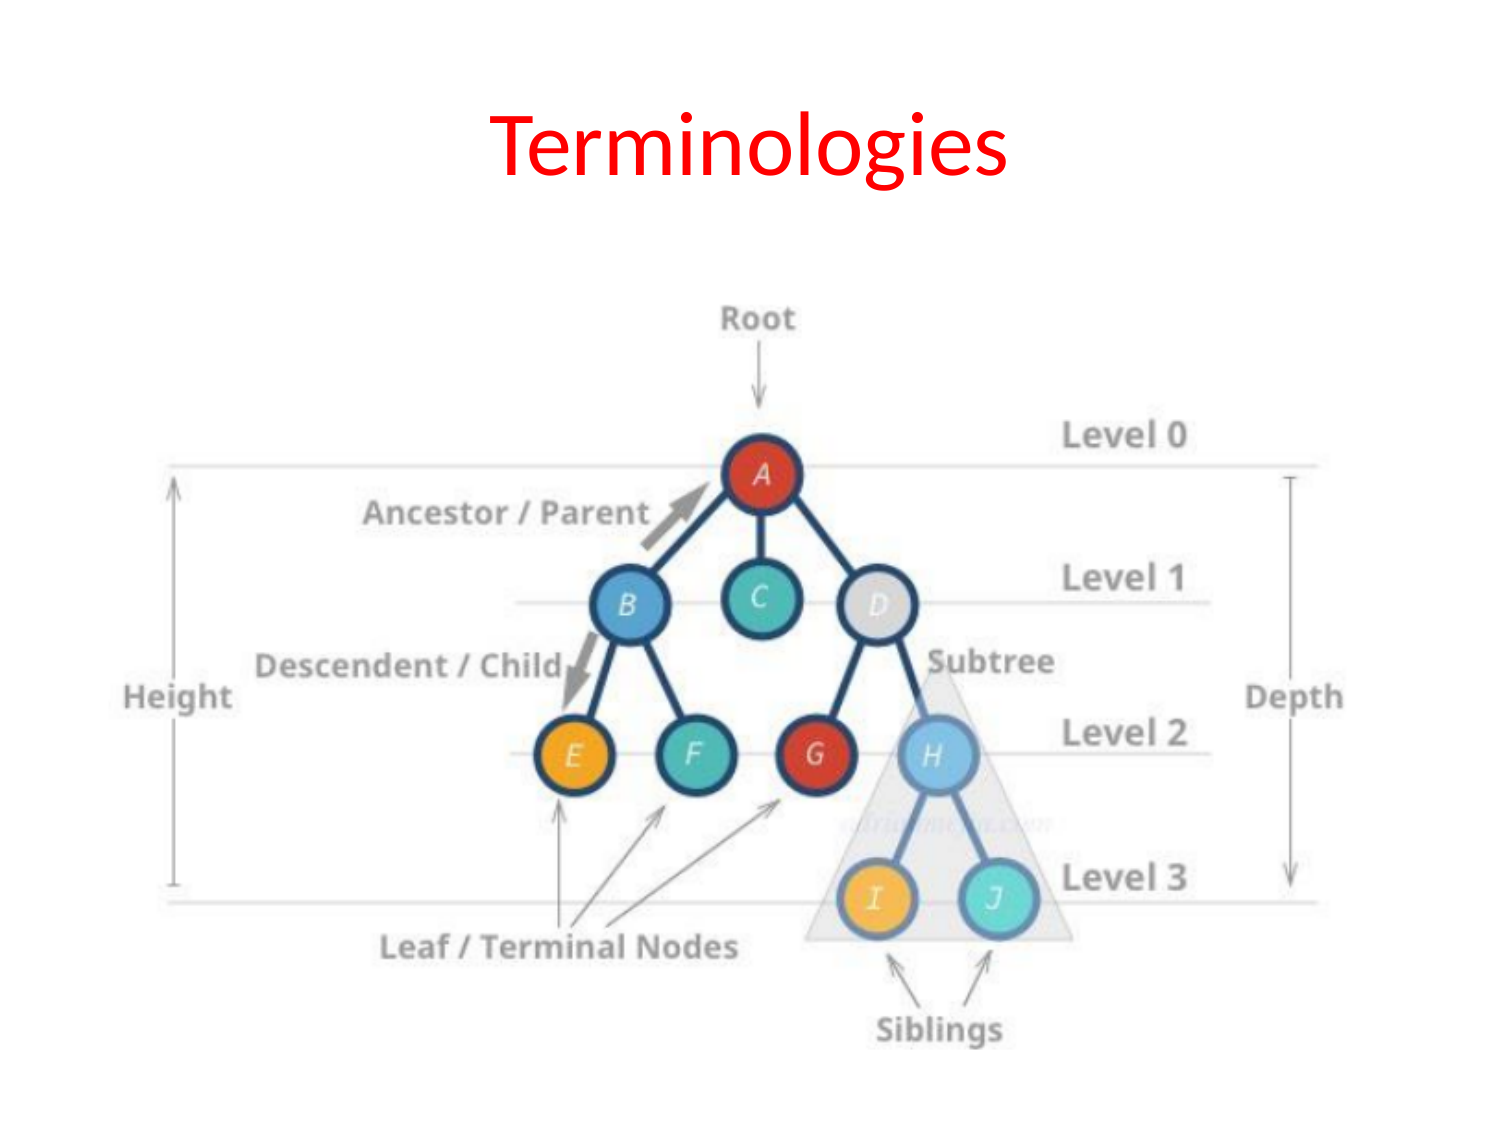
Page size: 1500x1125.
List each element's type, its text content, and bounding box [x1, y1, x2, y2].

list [87, 287, 1383, 1075]
title Terminologies [75, 45, 1425, 233]
